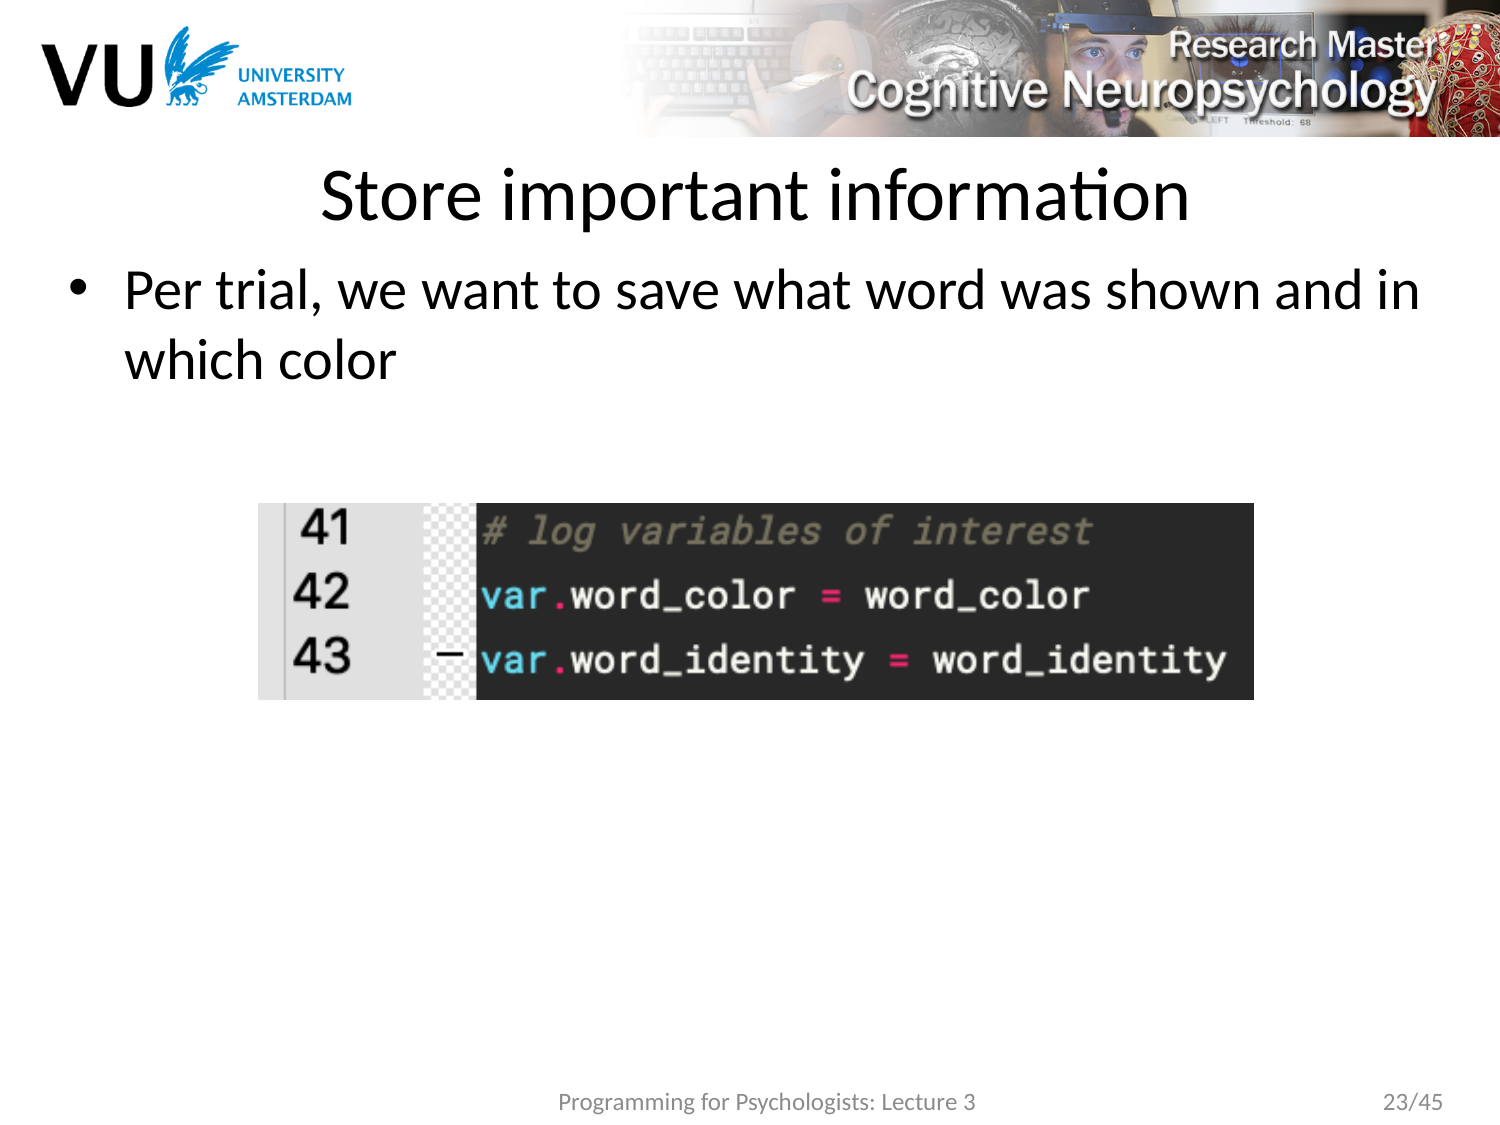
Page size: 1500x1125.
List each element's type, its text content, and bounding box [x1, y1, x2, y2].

footer Programming for Psychologists: Lecture 3 [277, 1082, 1258, 1118]
picture [258, 503, 1254, 700]
list Per trial, we want to save what word was shown and in which color [53, 243, 1459, 1071]
picture [0, 0, 1500, 137]
title Store important information [53, 137, 1459, 243]
slide_number 23/45 [1269, 1082, 1459, 1118]
